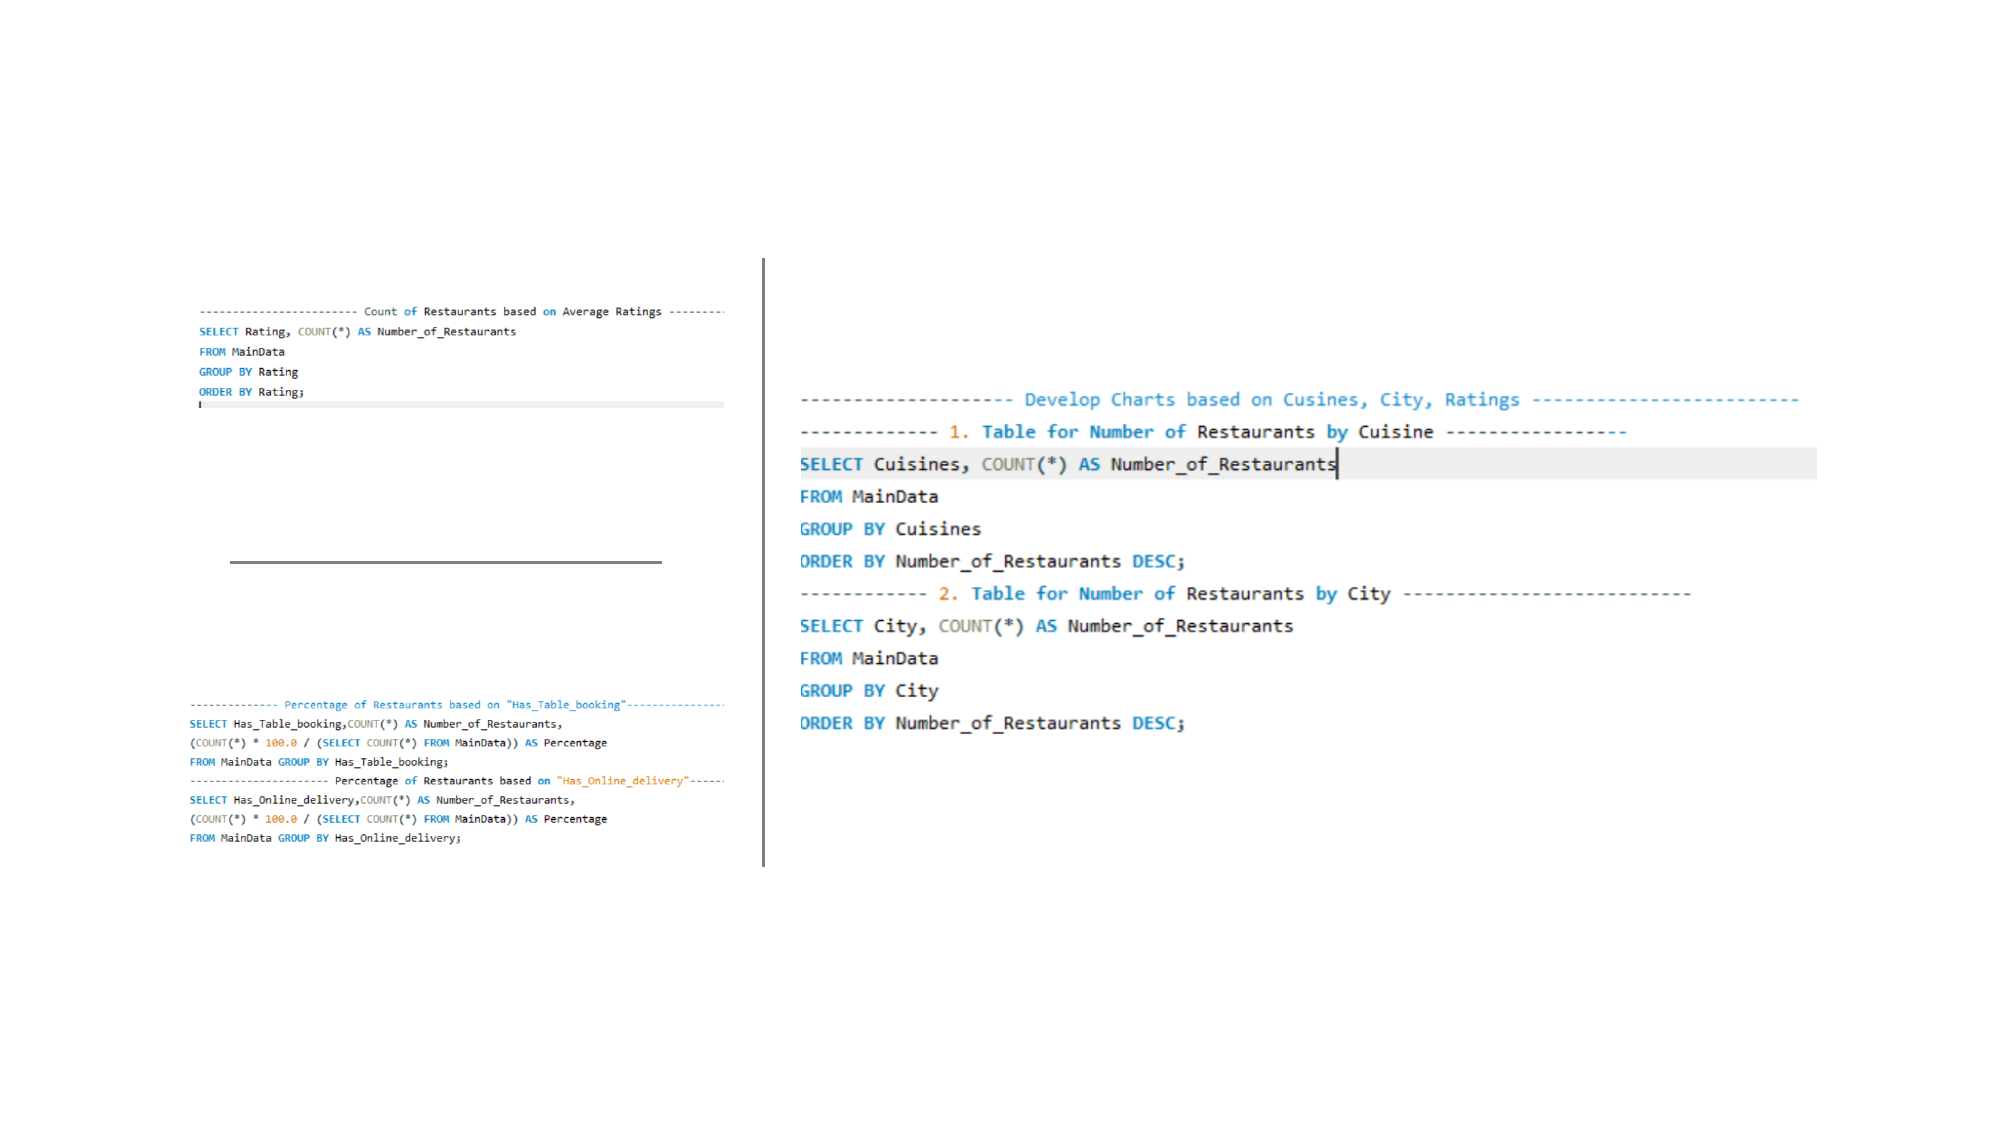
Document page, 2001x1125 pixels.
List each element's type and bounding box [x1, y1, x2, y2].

picture [801, 386, 1817, 737]
picture [182, 299, 724, 408]
picture [185, 692, 724, 849]
